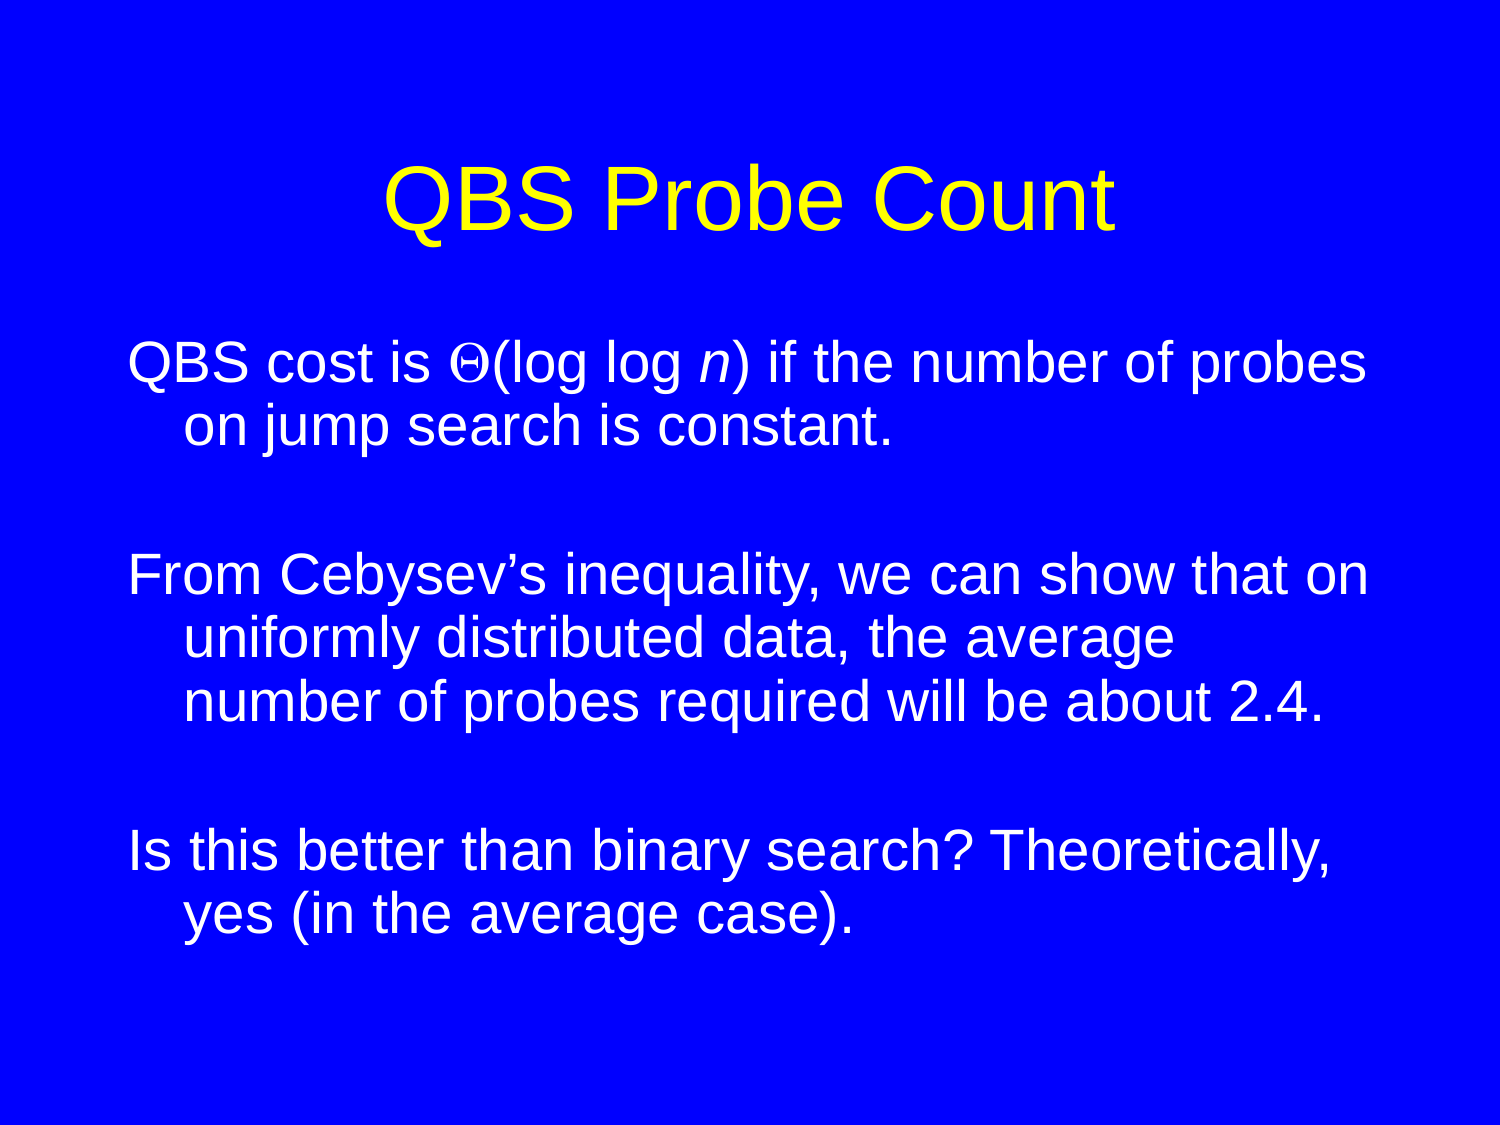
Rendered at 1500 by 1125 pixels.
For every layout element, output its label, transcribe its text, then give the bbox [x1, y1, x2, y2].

title QBS Probe Count [112, 99, 1388, 288]
list QBS cost is Q(log log n) if the number of probes on jump search is constant. From Cebysev’s inequality, we can show that on uniformly distributed data, the average number of probes required will be about 2.4. Is this better than binary search? Theoretically, yes (in the average case). [112, 324, 1388, 1000]
